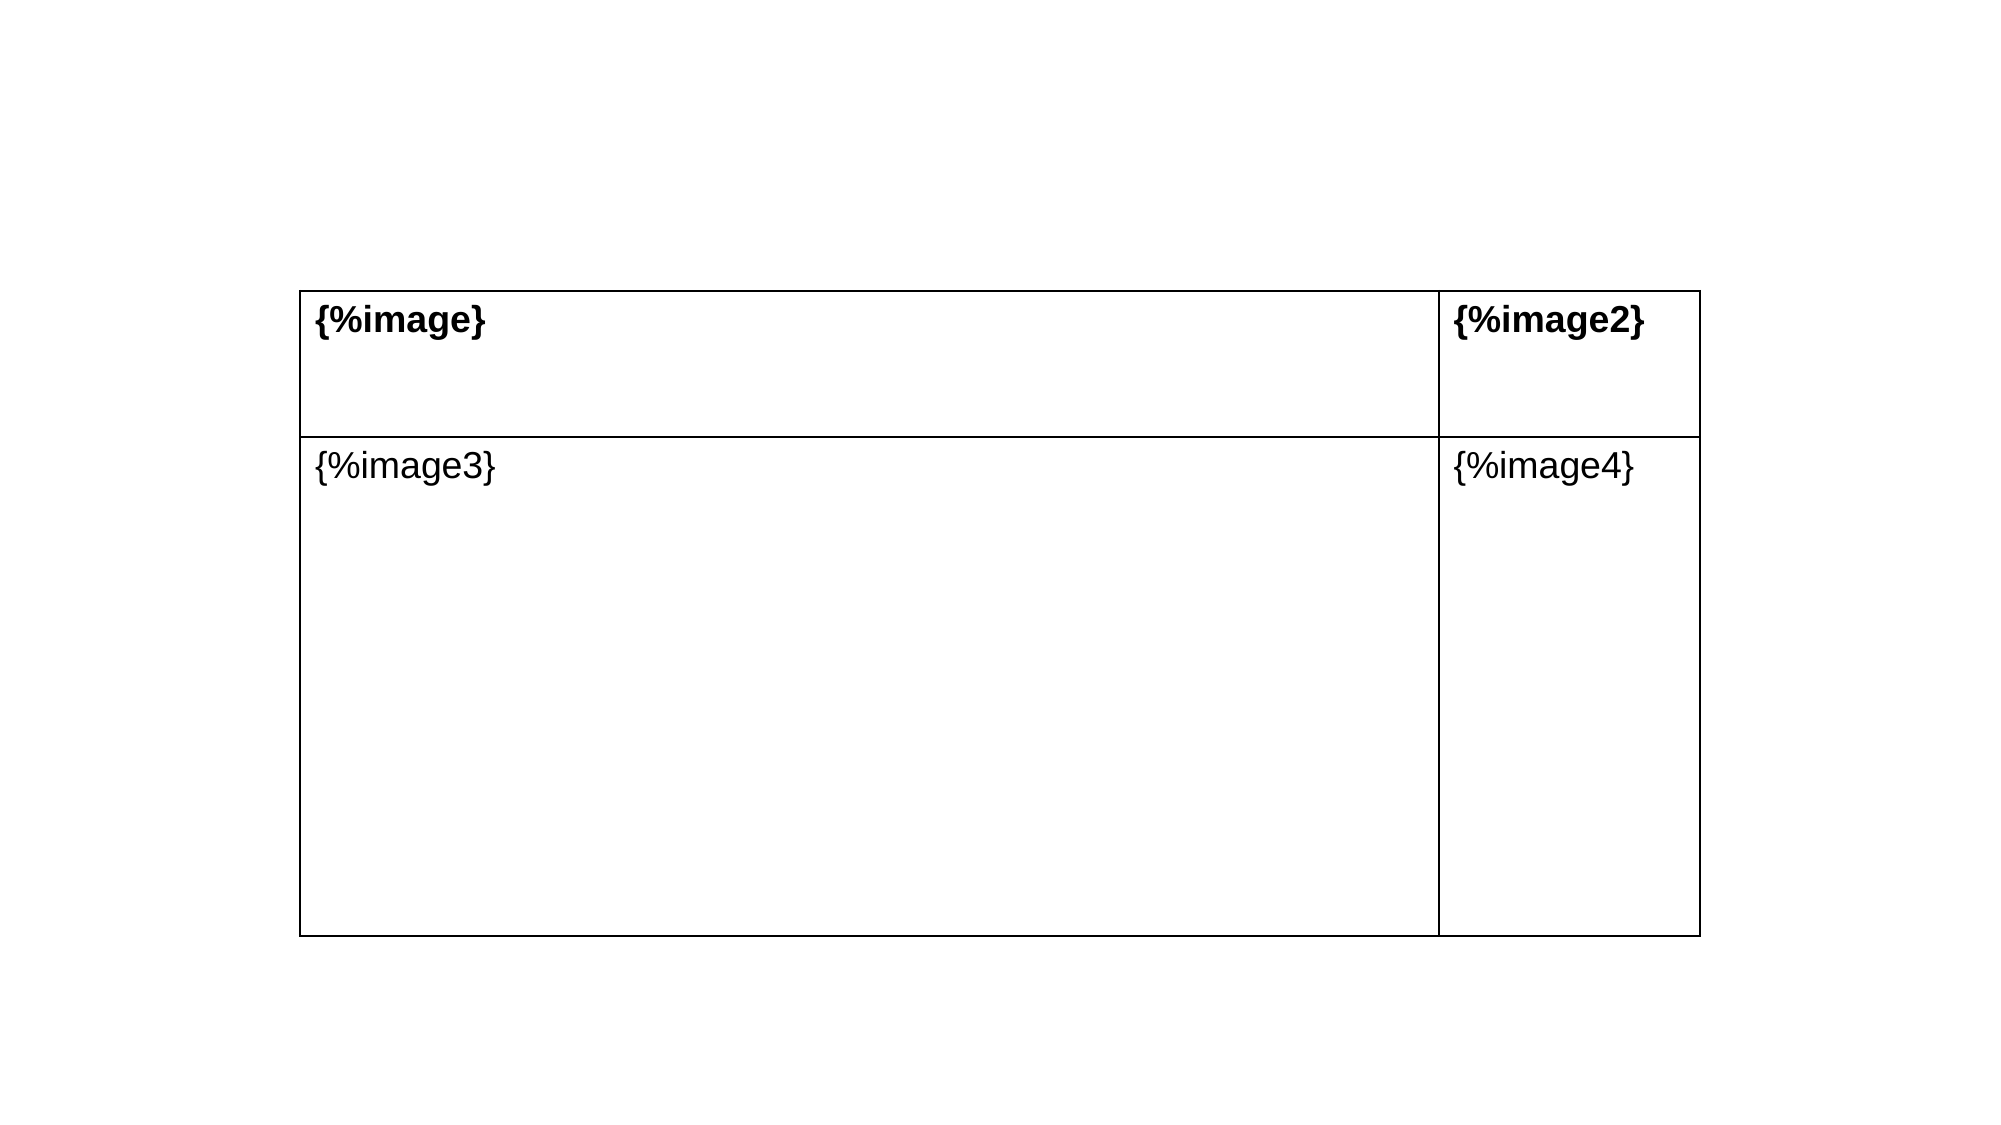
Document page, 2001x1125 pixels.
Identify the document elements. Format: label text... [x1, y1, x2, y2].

table_cell {%image4} [1440, 438, 1699, 935]
table_header {%image} [301, 292, 1438, 436]
table_header {%image2} [1440, 292, 1699, 436]
table_cell {%image3} [301, 438, 1438, 935]
